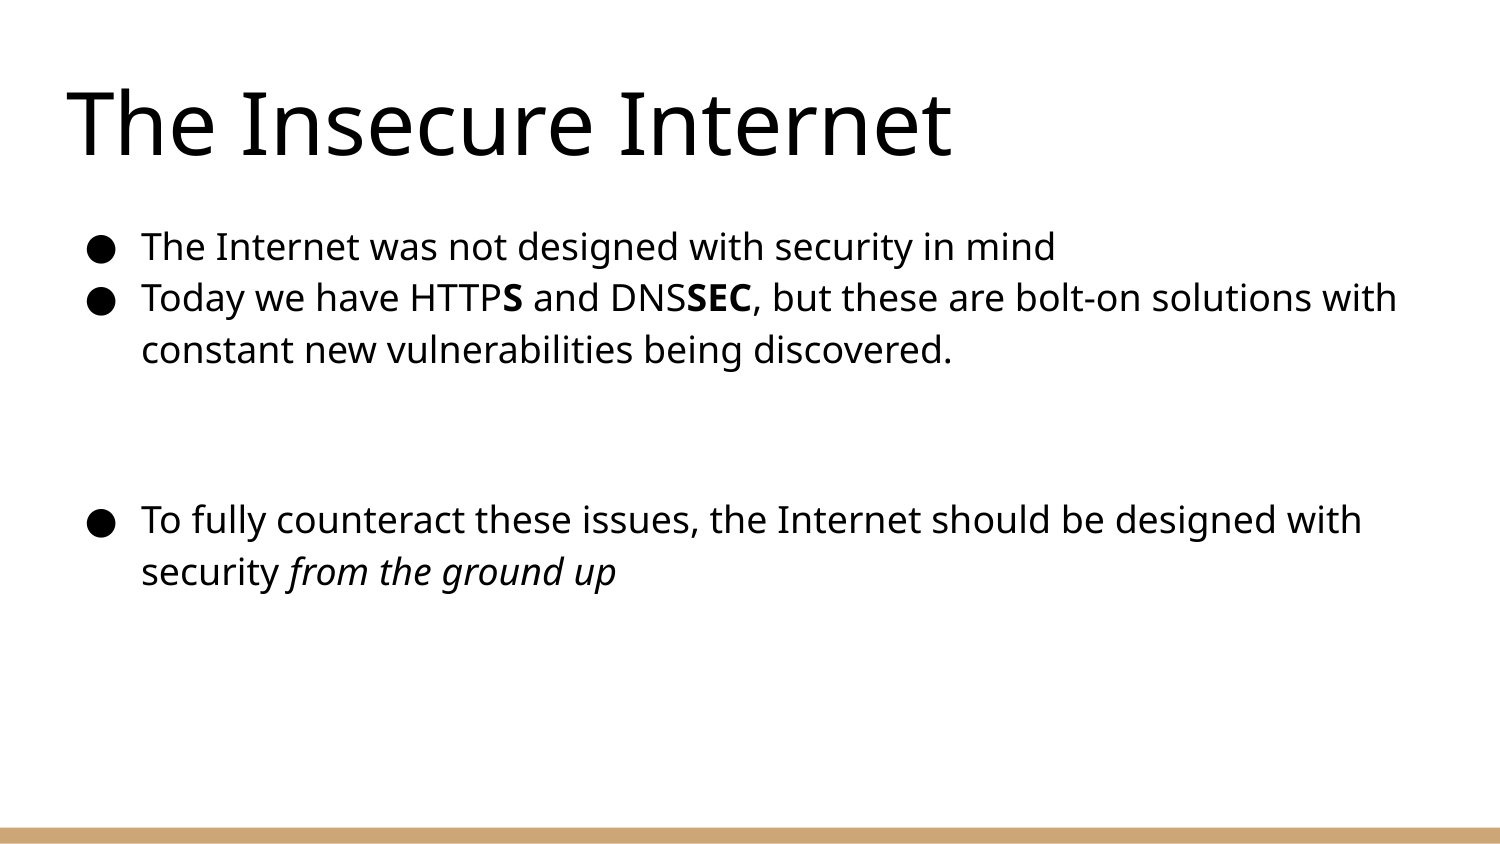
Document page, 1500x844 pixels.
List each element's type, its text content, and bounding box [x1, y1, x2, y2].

title The Insecure Internet [51, 51, 1449, 189]
list The Internet was not designed with security in mind Today we have HTTPS and DNSSEC, but these are bolt-on solutions with constant new vulnerabilities being discovered. To fully counteract these issues, the Internet should be designed with security from the ground up [51, 200, 1449, 752]
